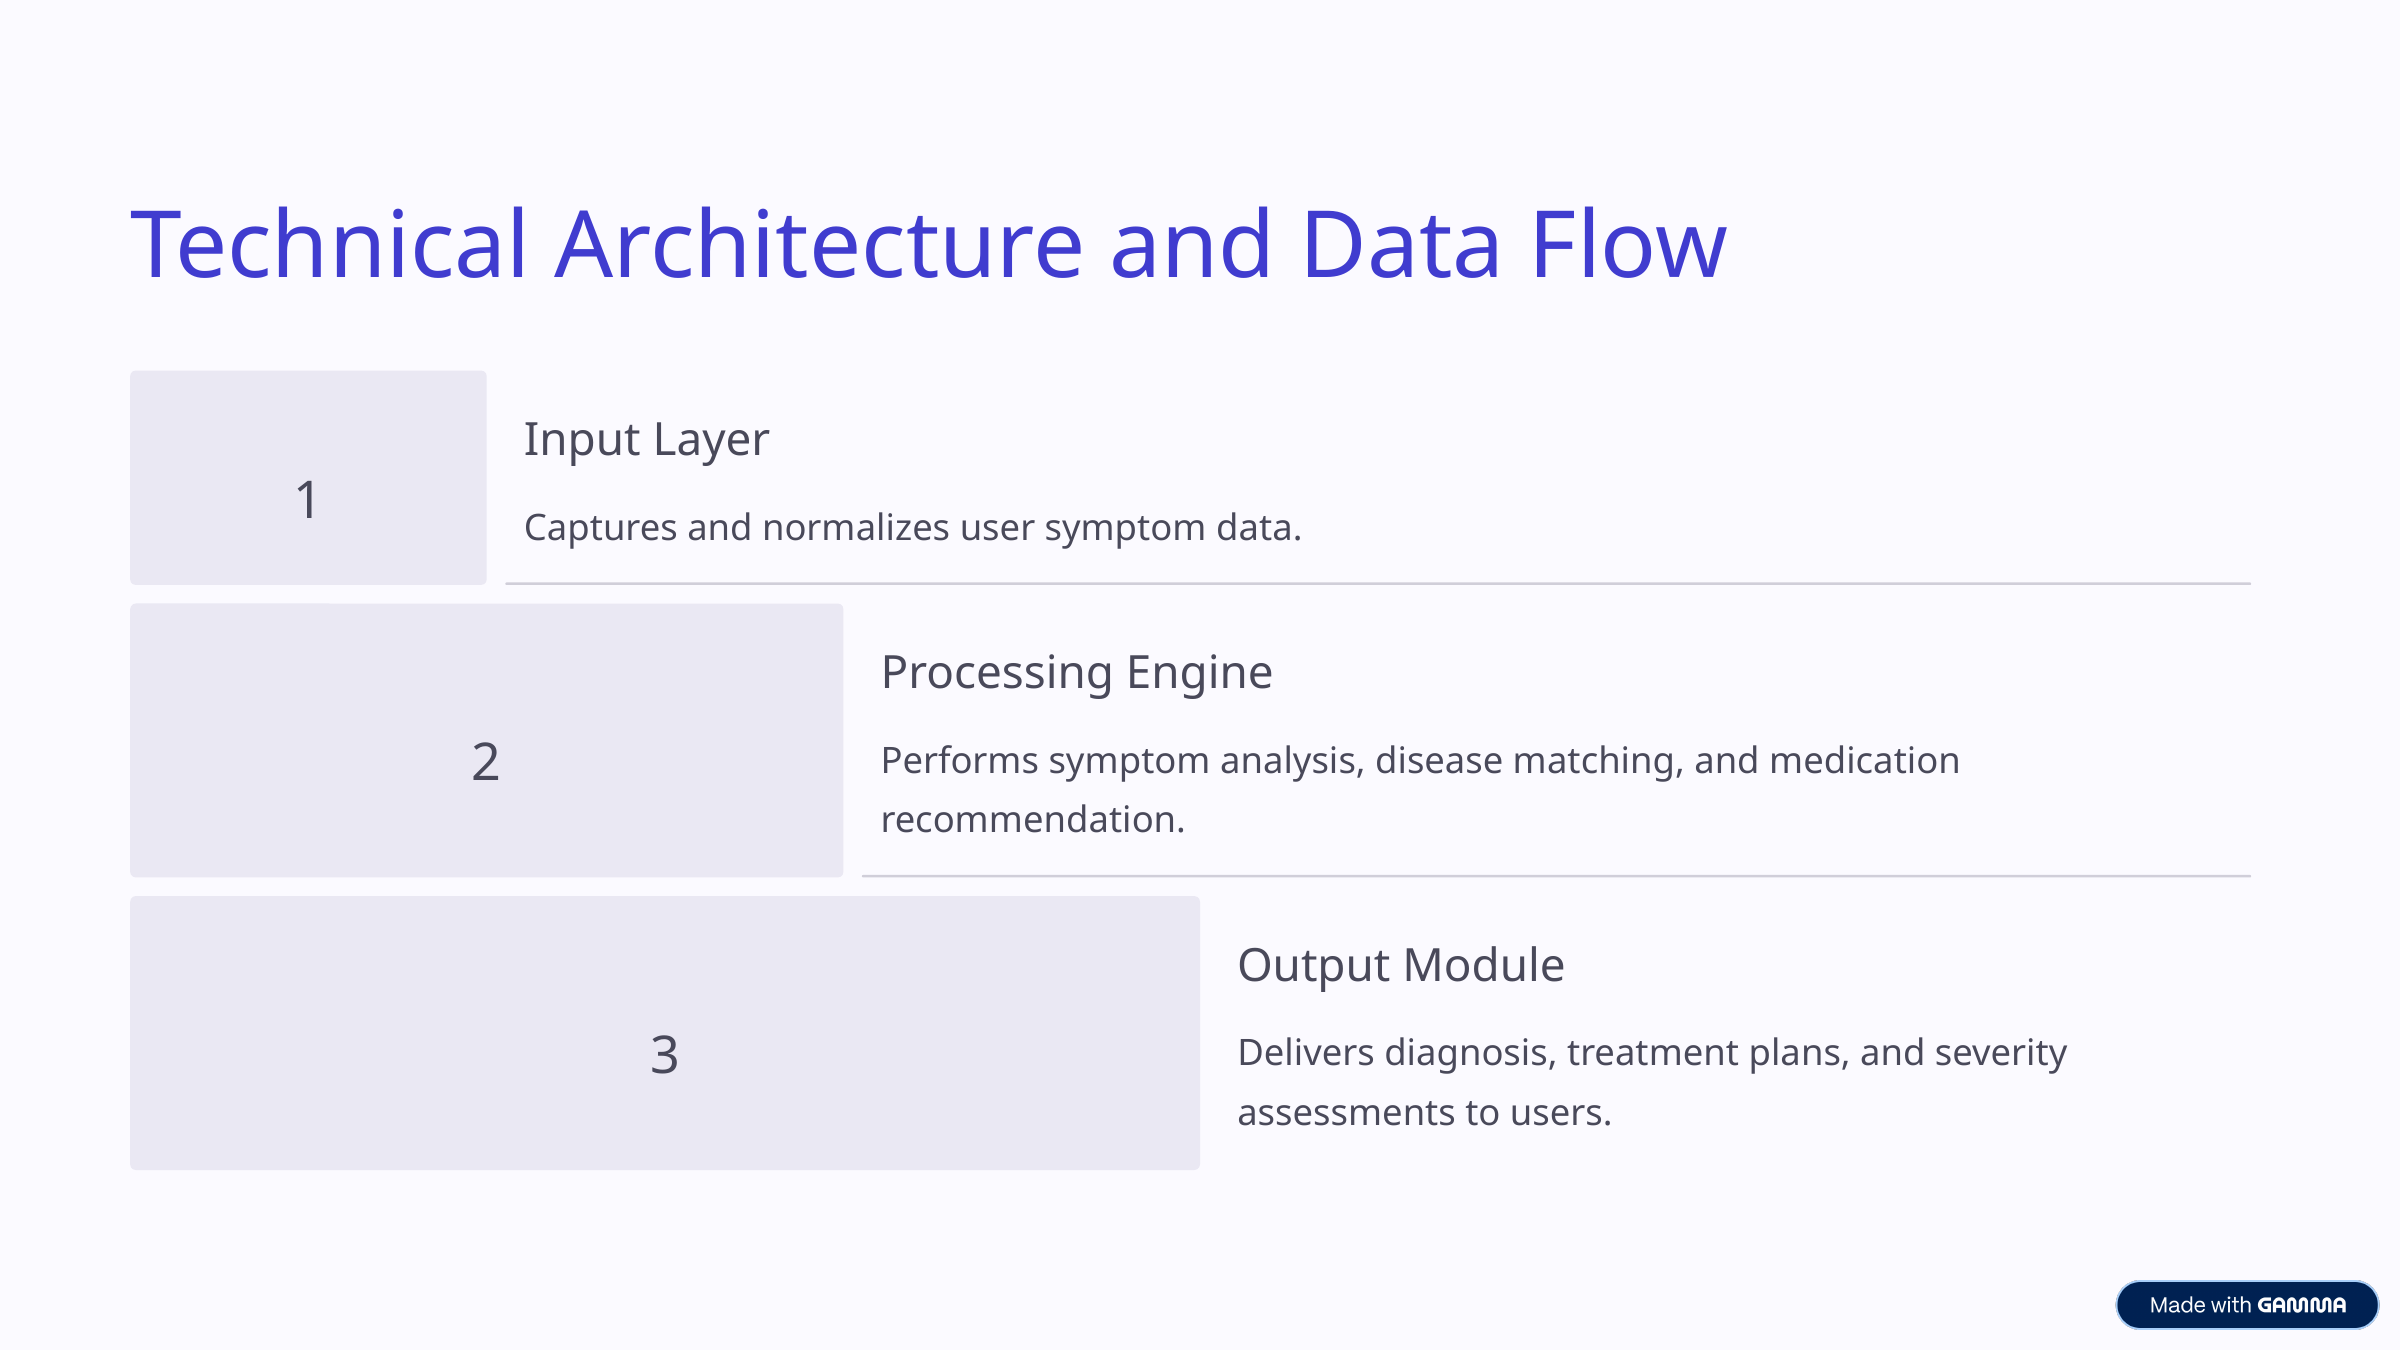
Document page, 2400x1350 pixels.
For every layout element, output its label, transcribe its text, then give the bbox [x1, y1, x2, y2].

text_box Input Layer [523, 407, 989, 466]
text_box [130, 603, 844, 878]
text_box [861, 874, 2252, 878]
text_box Performs symptom analysis, disease matching, and medication recommendation. [880, 721, 2233, 841]
text_box 2 [460, 707, 513, 774]
text_box Delivers diagnosis, treatment plans, and severity assessments to users. [1237, 1013, 2233, 1133]
text_box [130, 896, 1201, 1171]
text_box 3 [638, 1000, 692, 1066]
text_box 1 [282, 445, 335, 511]
text_box [130, 370, 487, 585]
picture [2106, 1271, 2389, 1339]
text_box Captures and normalizes user symptom data. [523, 488, 1313, 548]
text_box Processing Engine [880, 640, 1346, 699]
text_box Output Module [1237, 933, 1703, 992]
text_box Technical Architecture and Data Flow [130, 179, 1914, 297]
